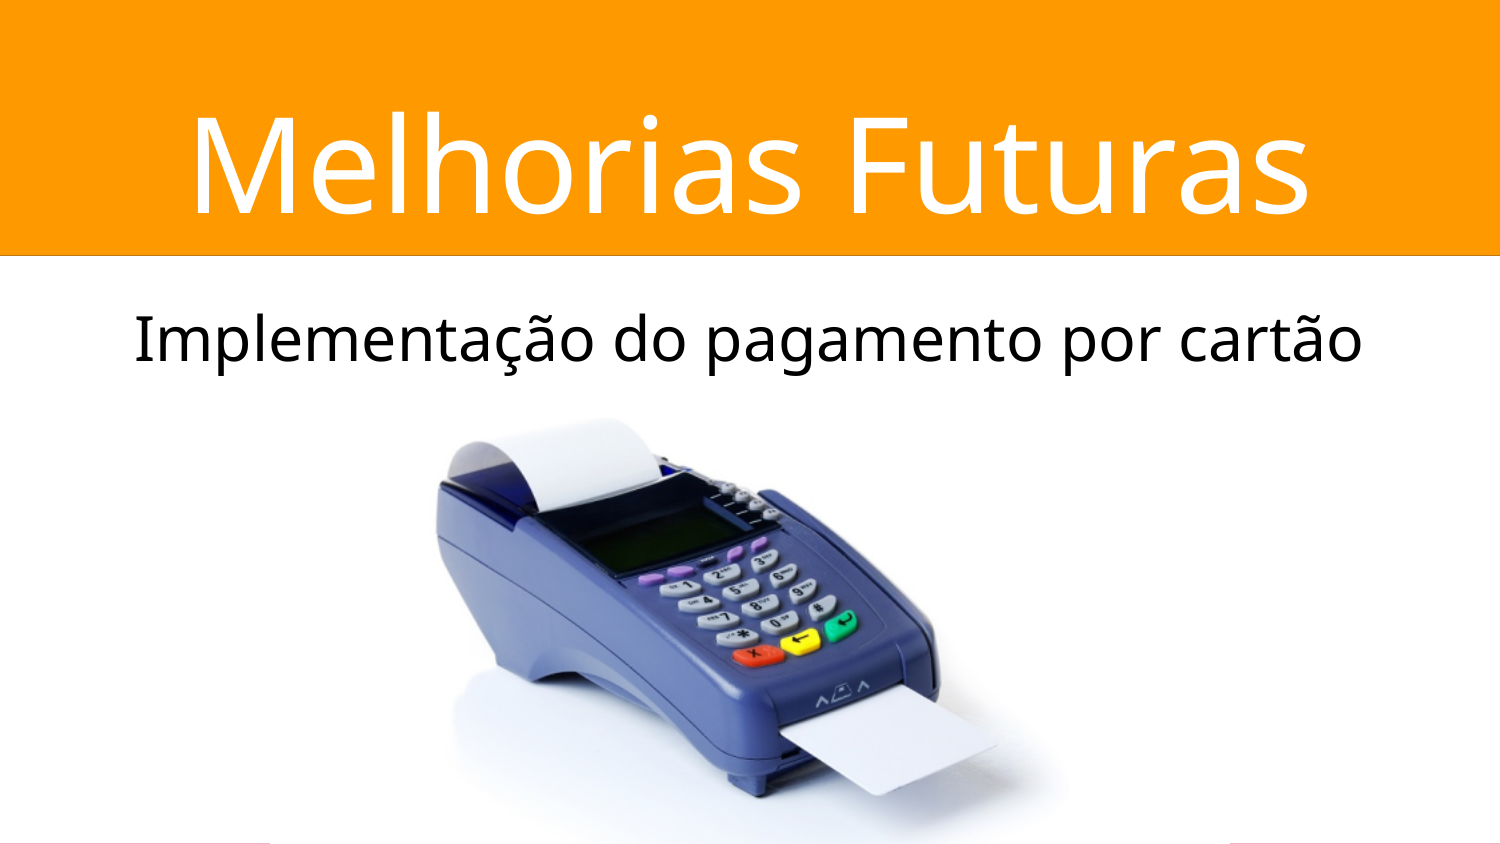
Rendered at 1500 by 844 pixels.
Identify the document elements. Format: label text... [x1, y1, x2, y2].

picture [269, 416, 1231, 844]
text_box Implementação do pagamento por cartão [0, 267, 1500, 406]
title Melhorias Futuras [0, 0, 1500, 256]
